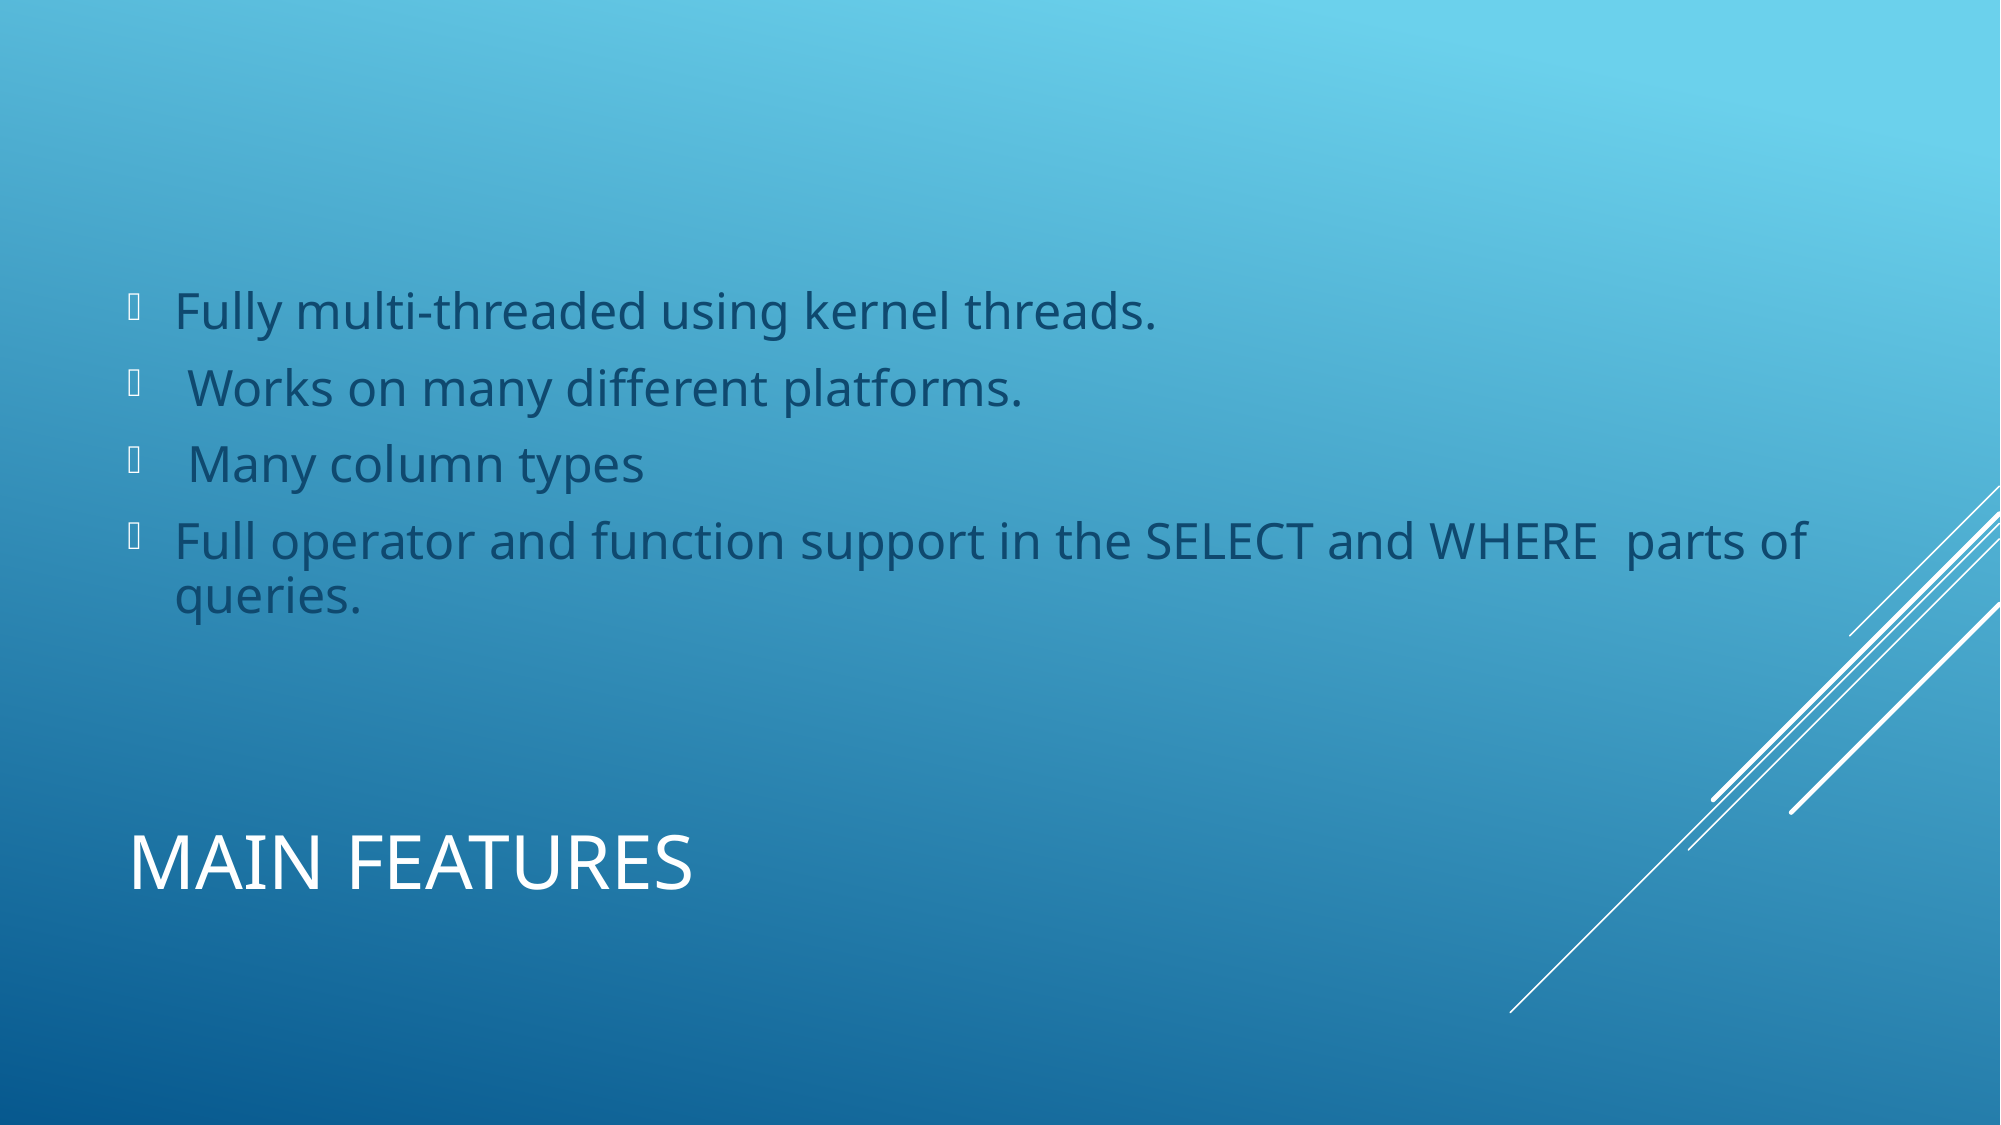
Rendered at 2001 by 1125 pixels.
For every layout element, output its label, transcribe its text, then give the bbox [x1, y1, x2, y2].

title Main Features [112, 799, 1513, 984]
list Fully multi-threaded using kernel threads. Works on many different platforms. Many column types Full operator and function support in the SELECT and WHERE parts of queries. [112, 112, 1946, 799]
